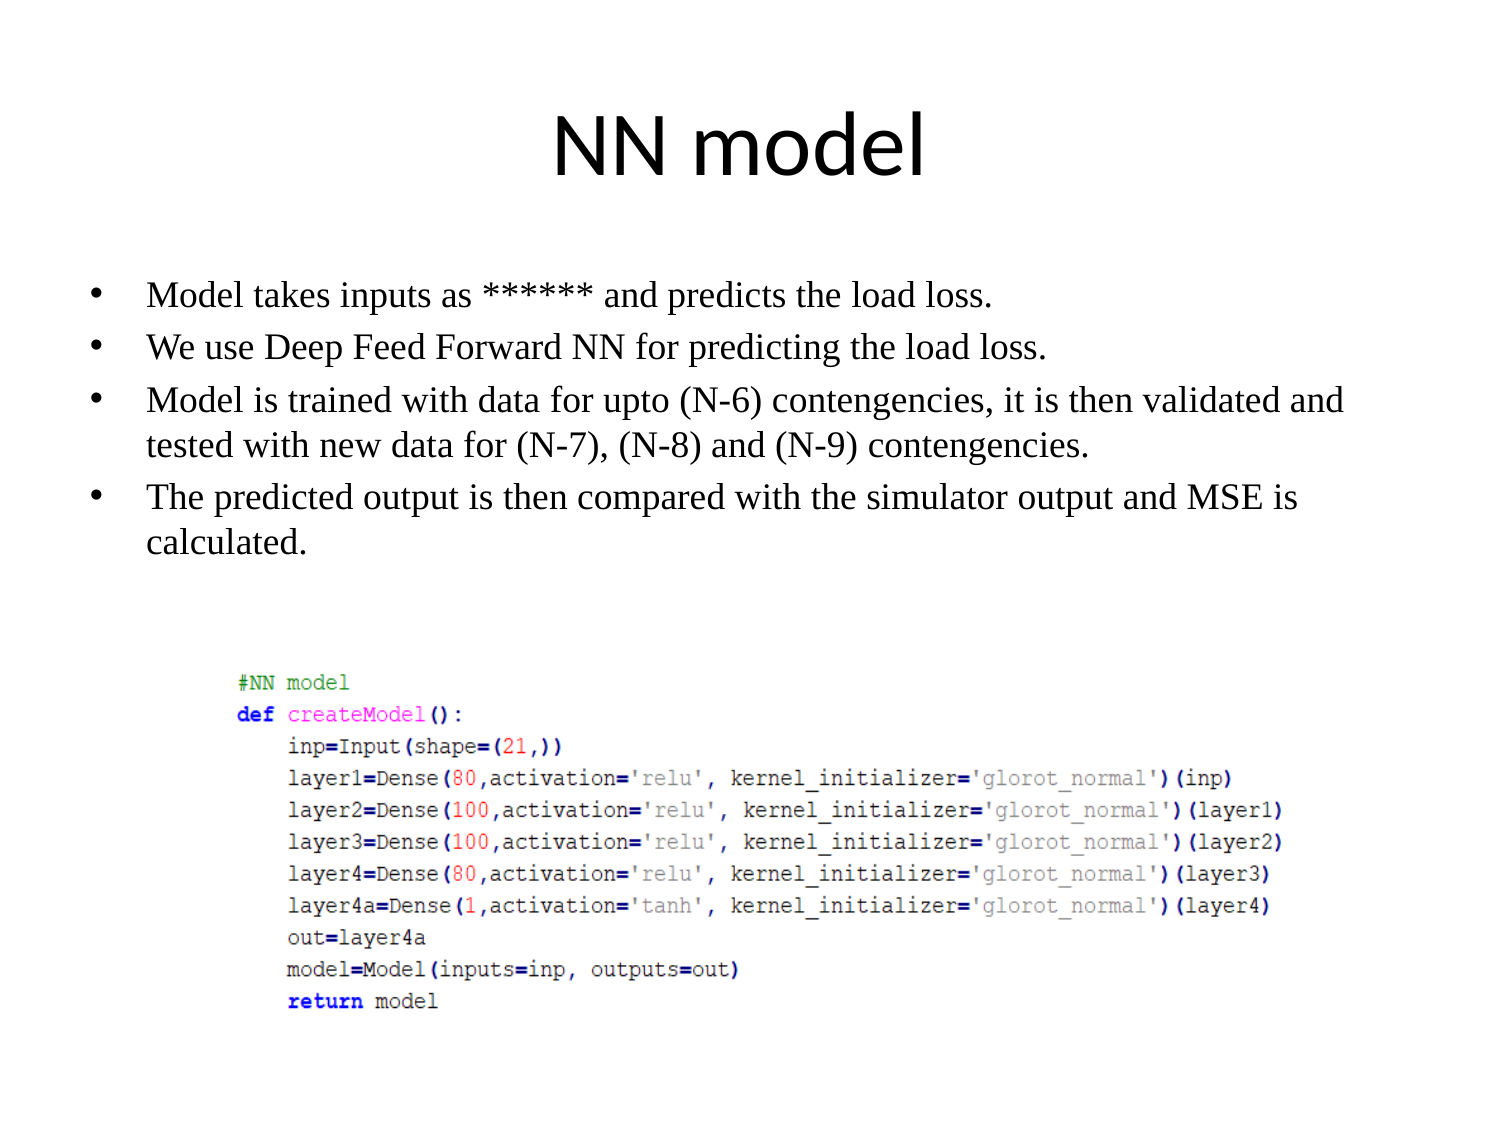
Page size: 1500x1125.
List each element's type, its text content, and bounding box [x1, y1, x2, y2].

text_box NN model [75, 45, 1425, 233]
picture [237, 662, 1301, 1026]
text_box Model takes inputs as ****** and predicts the load loss. We use Deep Feed Forward NN for predicting the load loss. Model is trained with data for upto (N-6) contengencies, it is then validated and tested with new data for (N-7), (N-8) and (N-9) contengencies. The predicted output is then compared with the simulator output and MSE is calculated. [75, 262, 1425, 1005]
